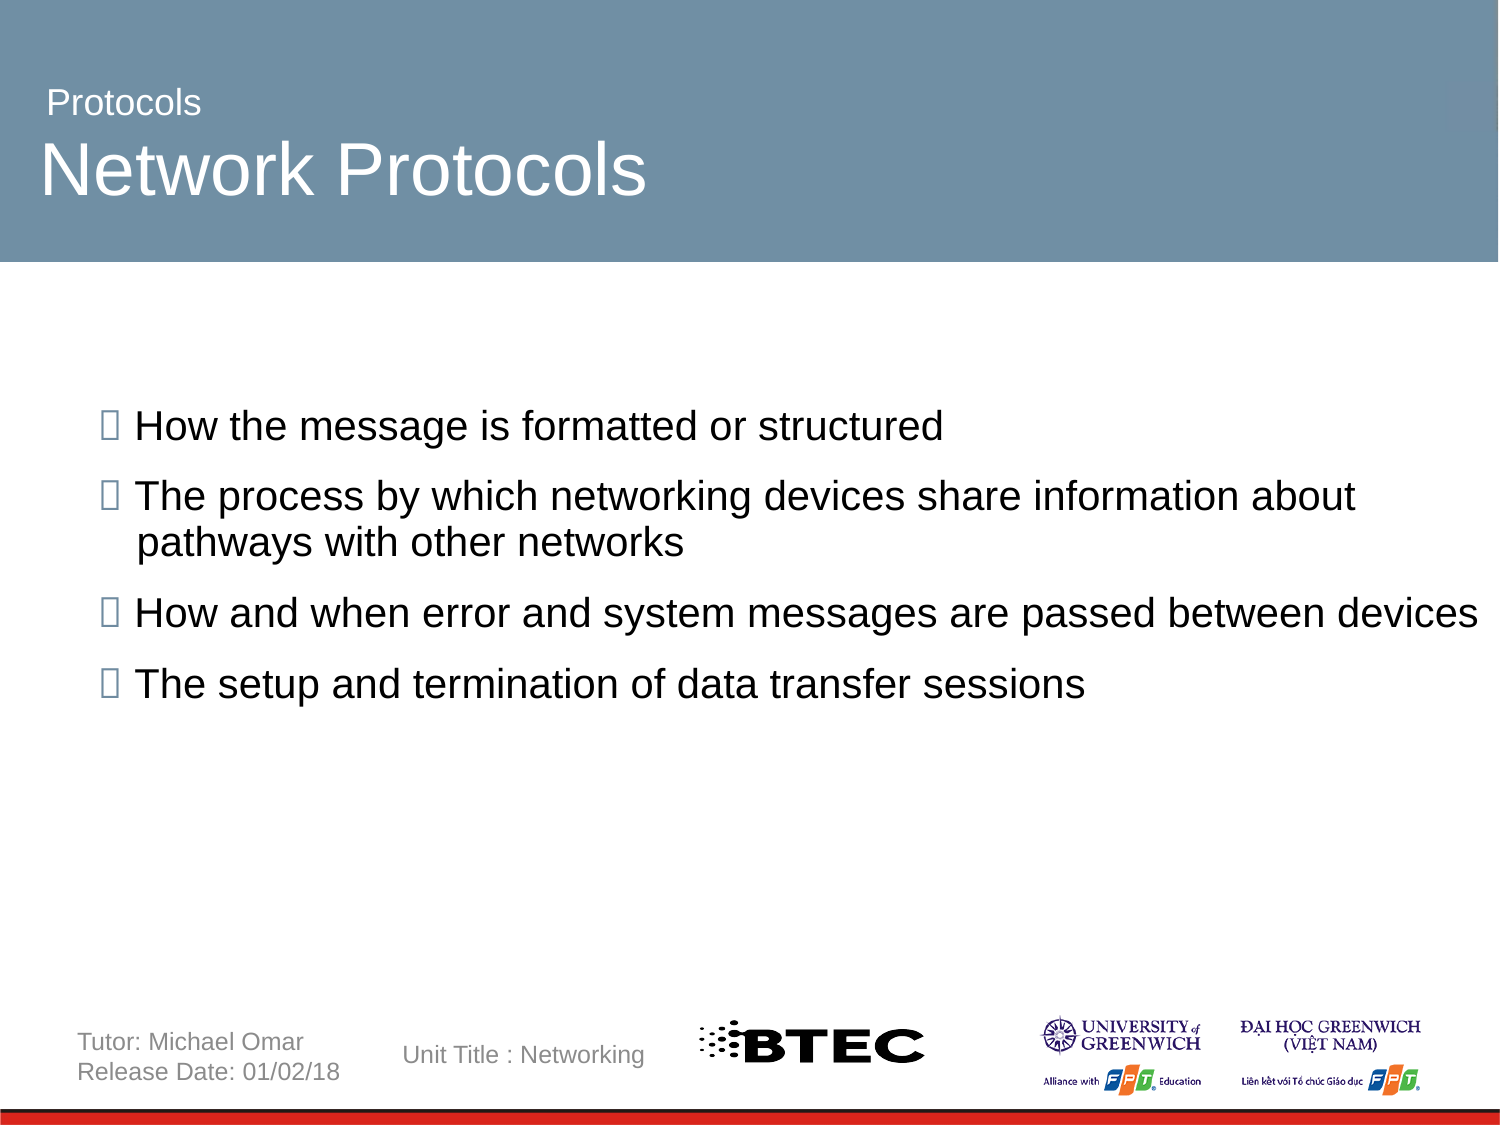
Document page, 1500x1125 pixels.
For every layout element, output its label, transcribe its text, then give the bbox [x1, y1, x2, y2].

text_box  How the message is formatted or structured  The process by which networking devices share information about pathways with other networks  How and when error and system messages are passed between devices  The setup and termination of data transfer sessions [94, 362, 1492, 714]
picture [1037, 1012, 1425, 1102]
picture [0, 0, 1499, 262]
picture [0, 1109, 1500, 1125]
picture [699, 1020, 925, 1063]
